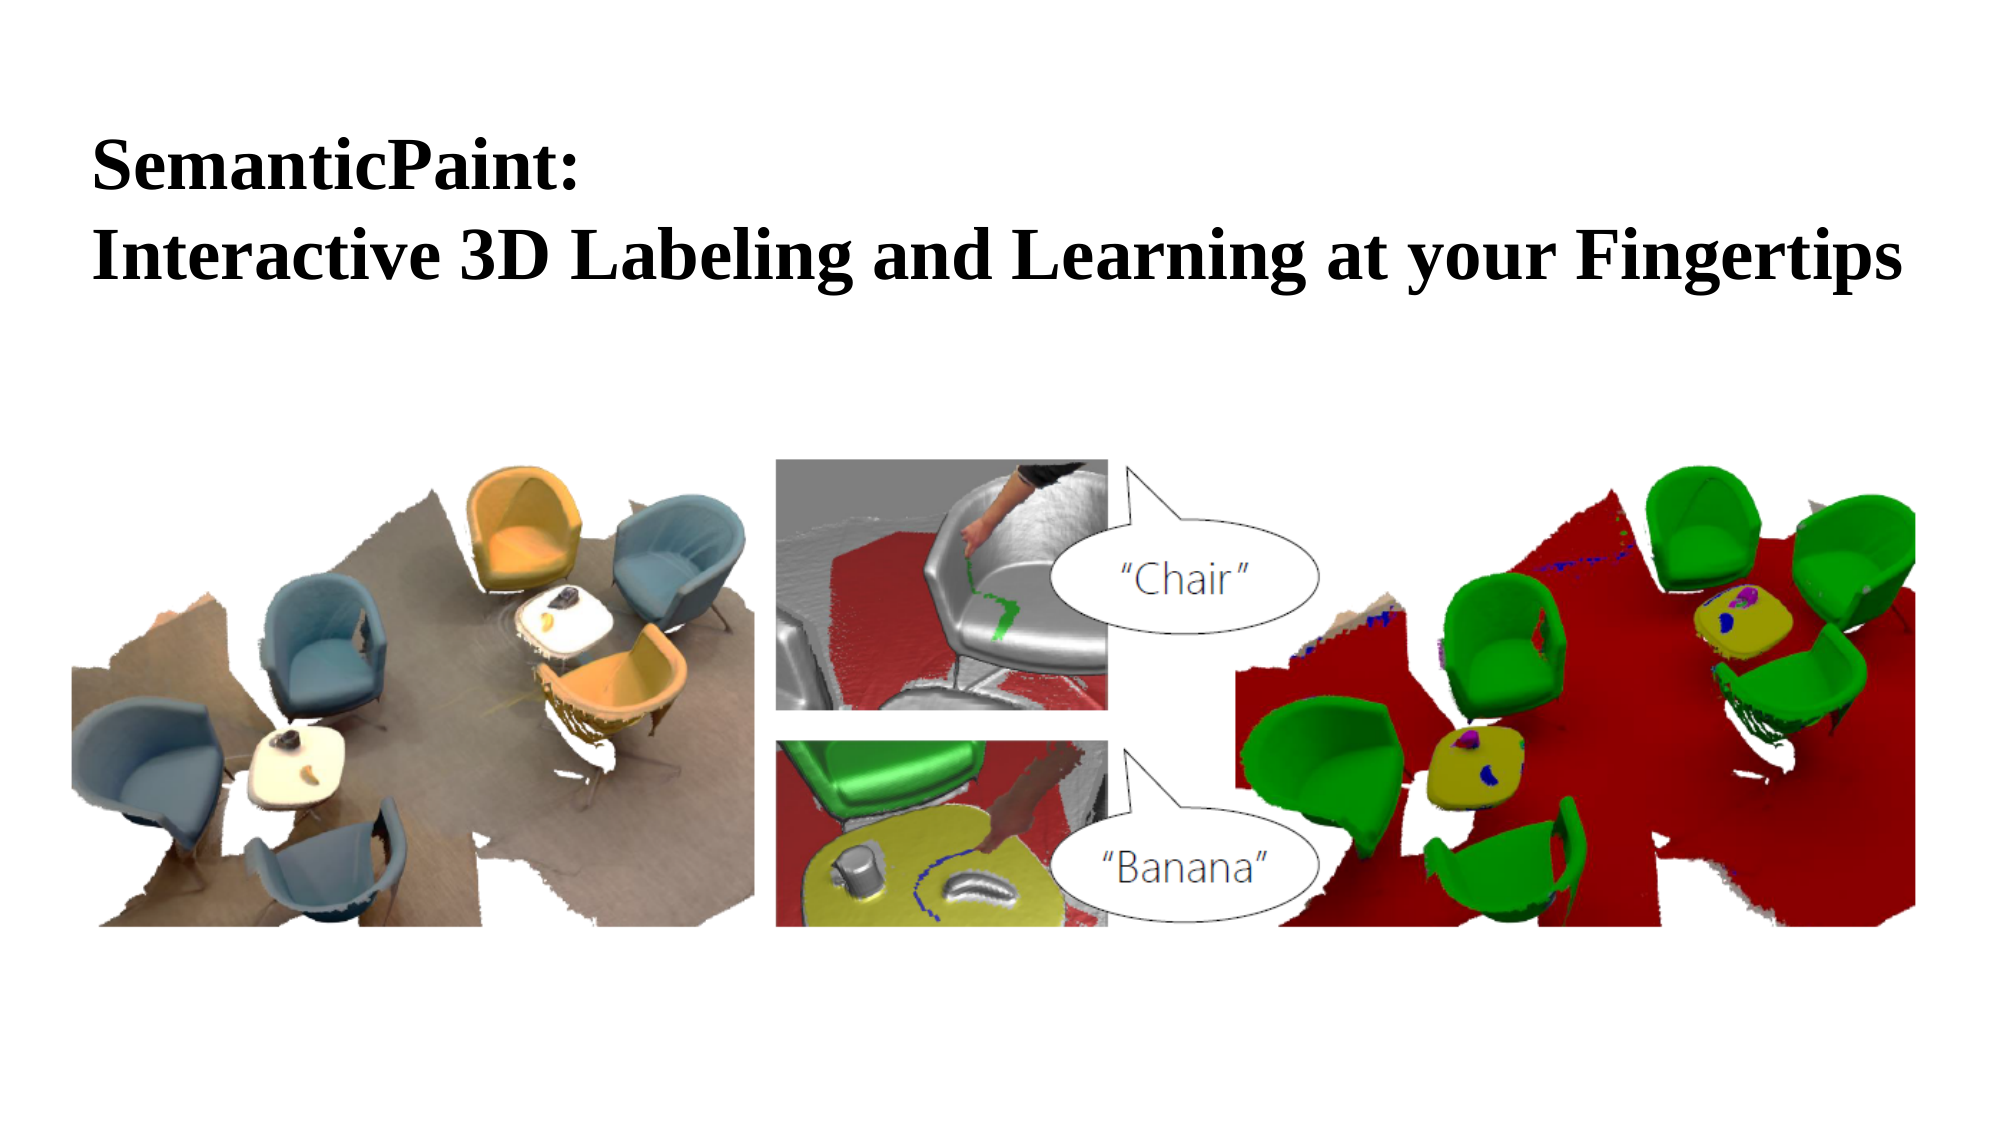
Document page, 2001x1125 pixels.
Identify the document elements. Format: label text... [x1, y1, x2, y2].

picture [59, 395, 1937, 940]
text_box SemanticPaint: Interactive 3D Labeling and Learning at your Fingertips [77, 107, 1977, 303]
